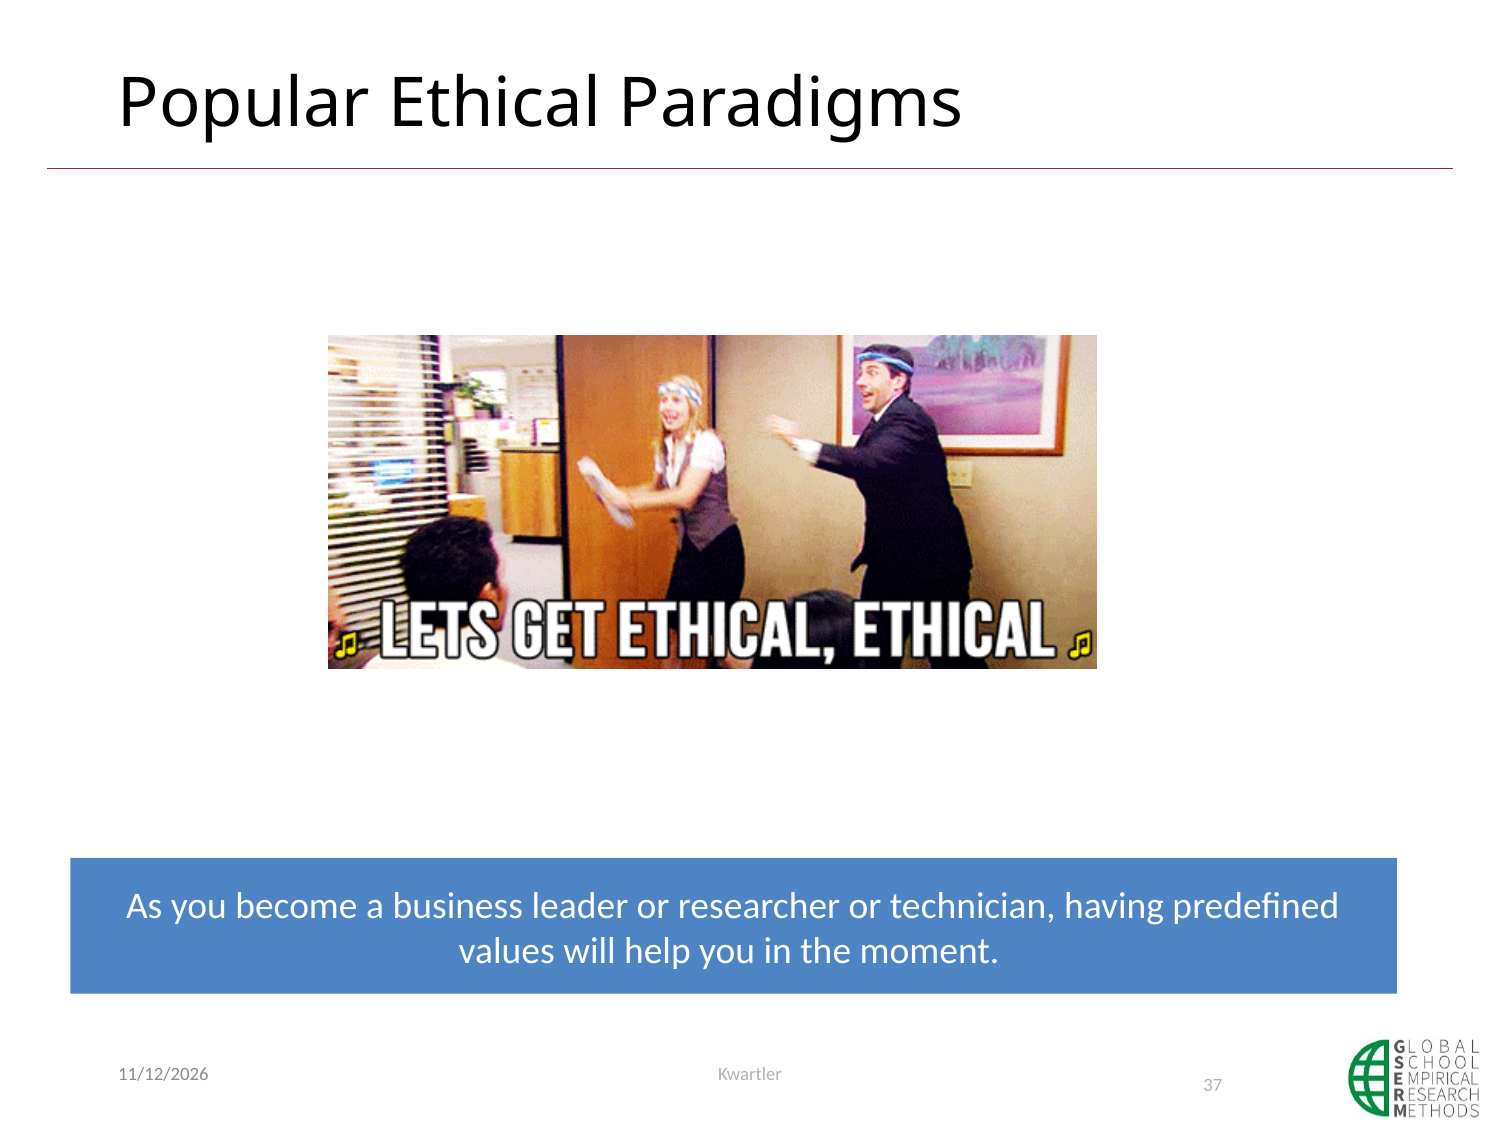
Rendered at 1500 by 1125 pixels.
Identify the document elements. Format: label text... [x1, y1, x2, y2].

text_box As you become a business leader or researcher or technician, having predefined values will help you in the moment. [69, 857, 1398, 995]
picture [328, 335, 1097, 669]
title Popular Ethical Paradigms [103, 59, 1397, 157]
picture [1342, 1031, 1500, 1120]
footer Kwartler [496, 1042, 1004, 1103]
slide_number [103, 1042, 441, 1103]
slide_number 37 [1188, 1042, 1330, 1103]
